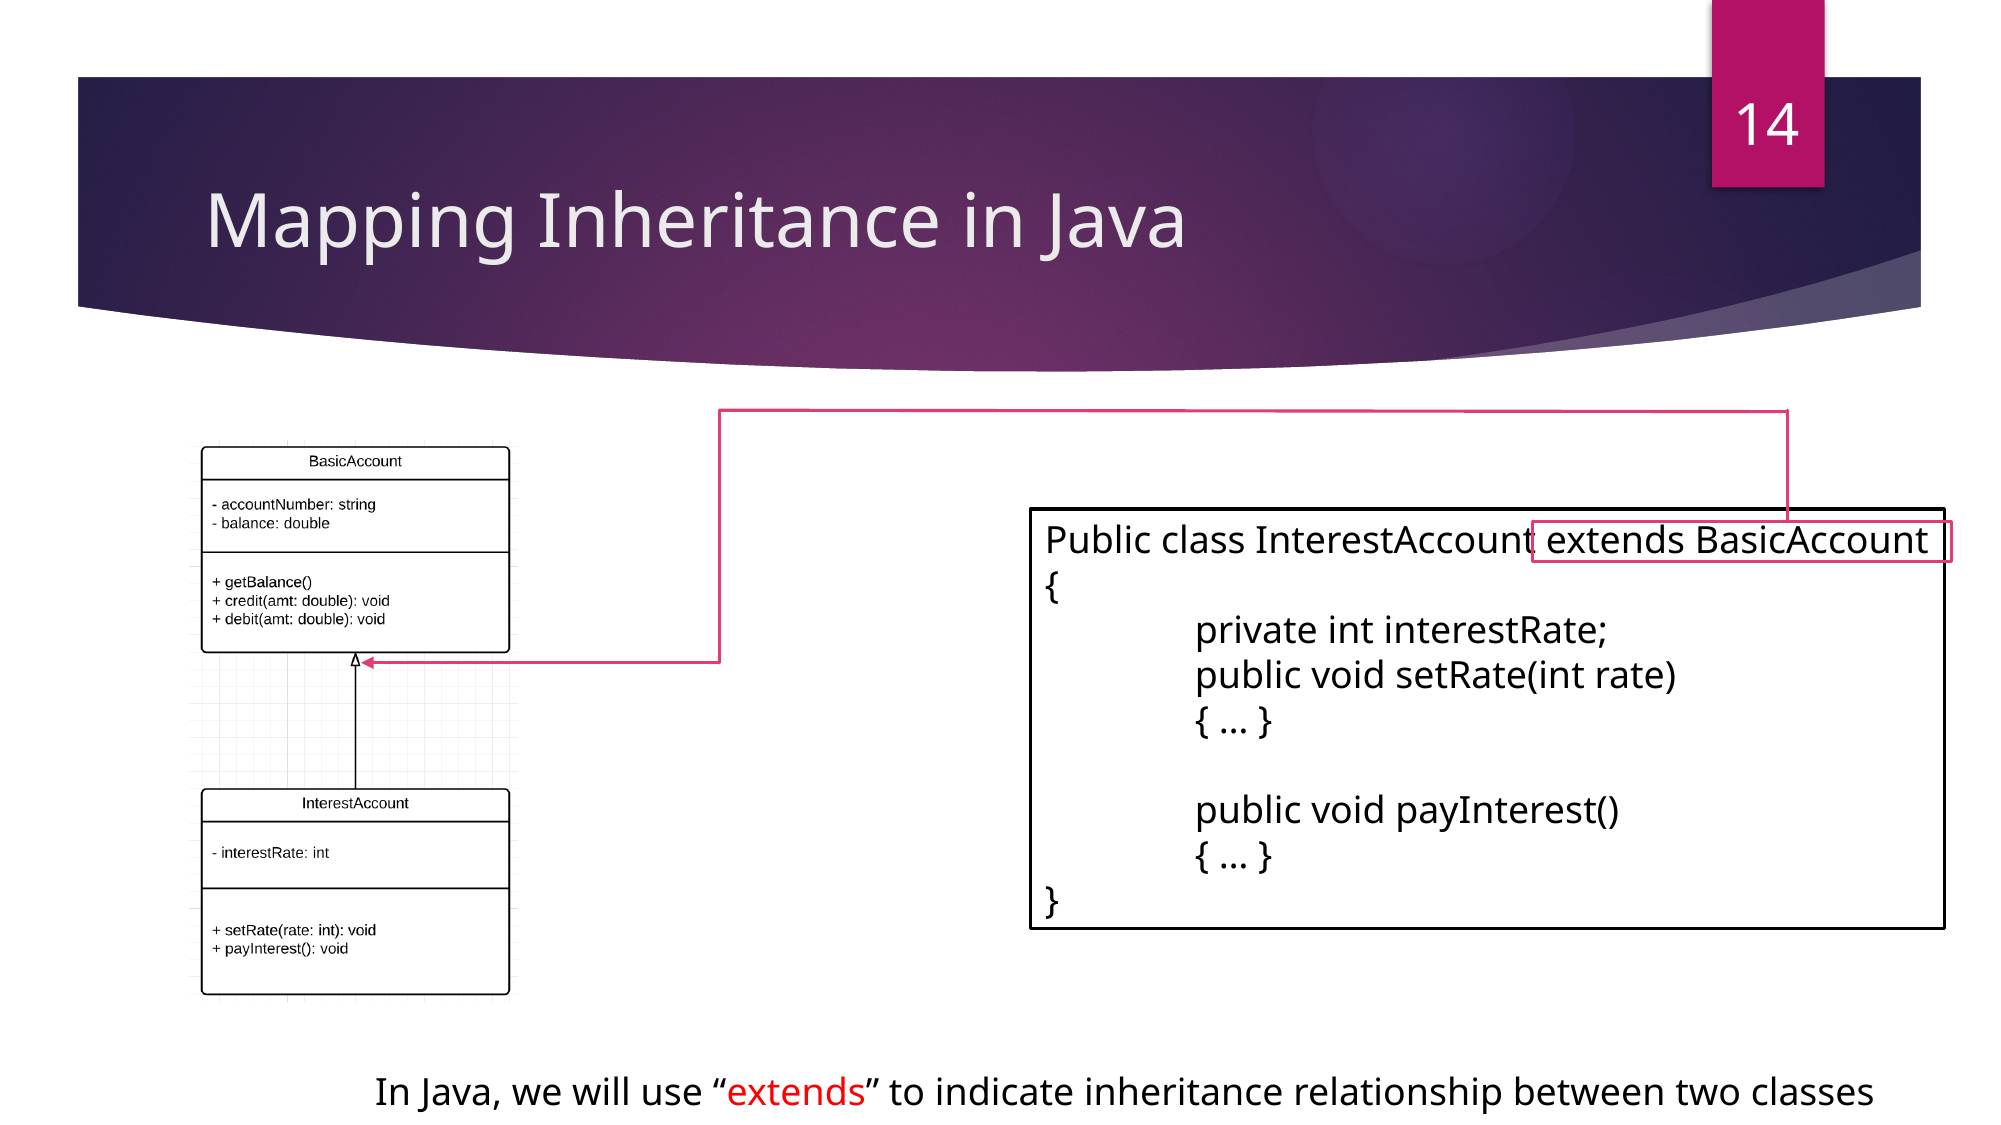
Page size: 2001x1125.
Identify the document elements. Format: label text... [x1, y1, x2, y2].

text_box In Java, we will use “extends” to indicate inheritance relationship between two classes [361, 1060, 1890, 1121]
title Mapping Inheritance in Java [189, 159, 1627, 276]
slide_number 14 [1698, 48, 1836, 175]
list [189, 440, 519, 1002]
text_box [1531, 520, 1953, 563]
text_box Public class InterestAccount extends BasicAccount { private int interestRate; public void setRate(int rate) { … } public void payInterest() { … } } [1029, 507, 1946, 930]
